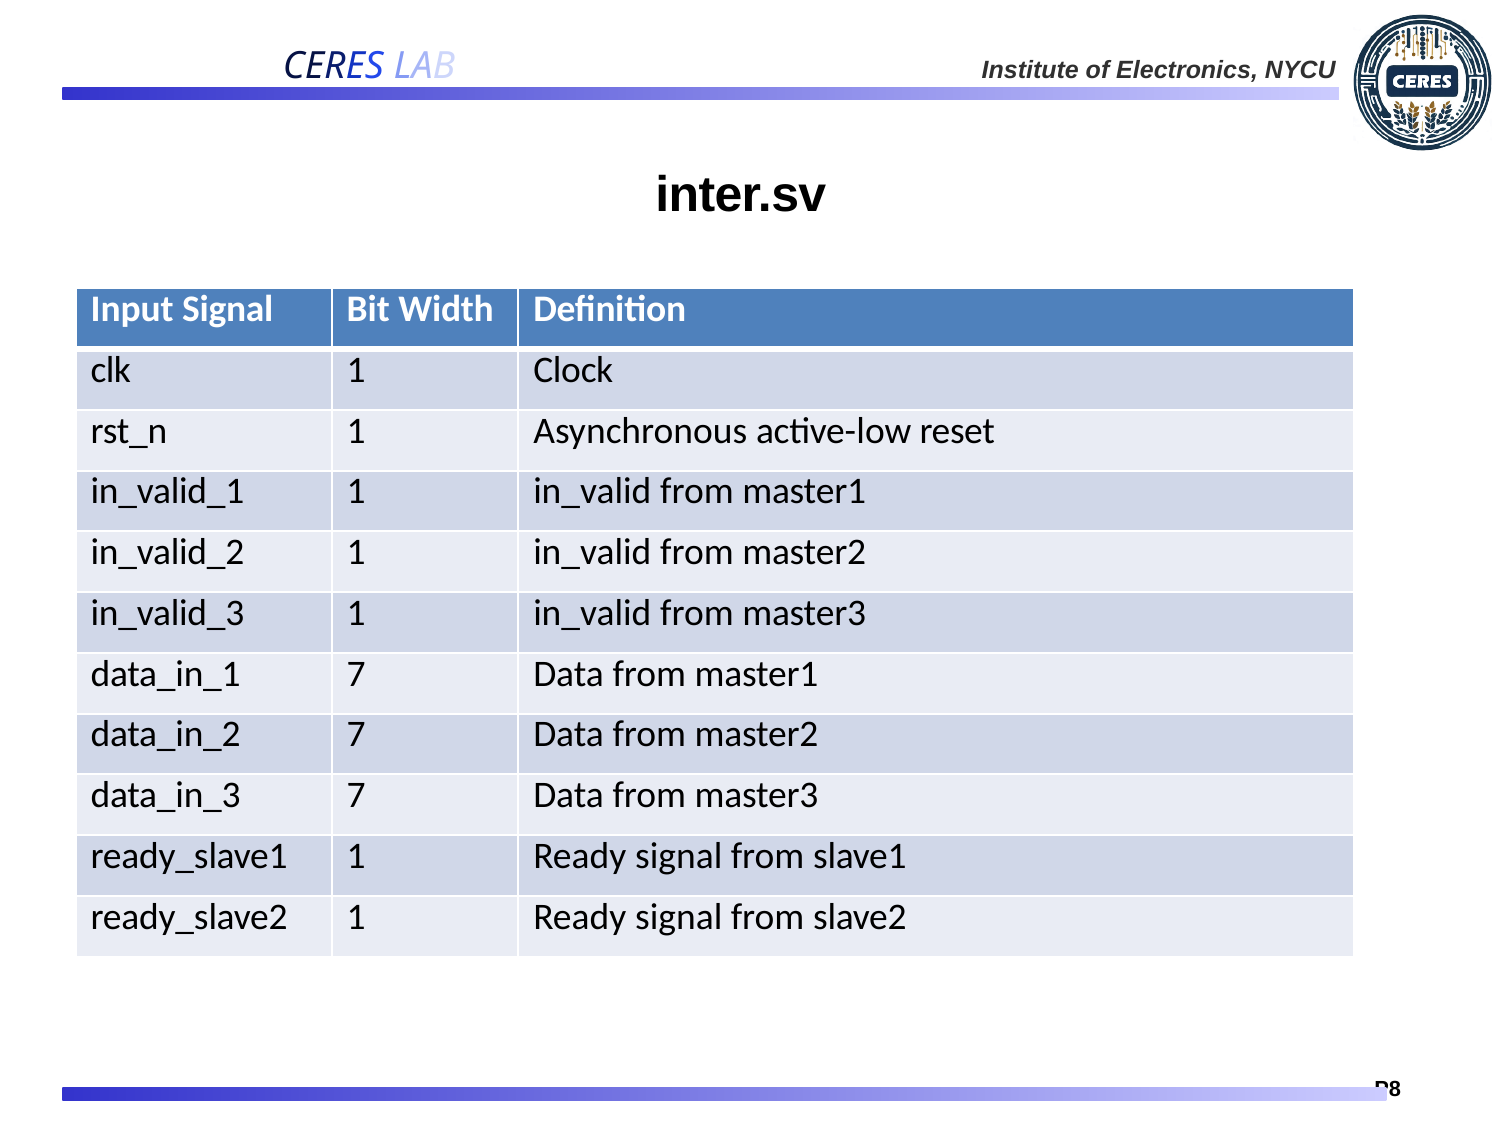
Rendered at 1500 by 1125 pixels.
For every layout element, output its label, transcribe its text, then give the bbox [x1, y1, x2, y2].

table_header Input Signal [77, 289, 331, 346]
table_cell in_valid_3 [77, 593, 331, 652]
table_cell Ready signal from slave2 [519, 897, 1353, 956]
table_cell ready_slave2 [77, 897, 331, 956]
table_cell Data from master1 [519, 654, 1353, 713]
table_cell 1 [333, 532, 517, 591]
table_header Definition [519, 289, 1353, 346]
table_cell clk [77, 352, 331, 409]
table_cell in_valid from master1 [519, 472, 1353, 530]
table_cell Asynchronous active-low reset [519, 411, 1353, 470]
table_header Bit Width [333, 289, 517, 346]
table_cell 1 [333, 593, 517, 652]
table_cell in_valid_1 [77, 472, 331, 530]
table_cell data_in_1 [77, 654, 331, 713]
table_cell Ready signal from slave1 [519, 836, 1353, 895]
table_cell 1 [333, 836, 517, 895]
title inter.sv [591, 94, 888, 286]
table_cell 7 [333, 775, 517, 834]
table_cell data_in_3 [77, 775, 331, 834]
table_cell 7 [333, 715, 517, 773]
table_cell in_valid from master2 [519, 532, 1353, 591]
table_cell 1 [333, 411, 517, 470]
table_cell ready_slave1 [77, 836, 331, 895]
table_cell rst_n [77, 411, 331, 470]
table_cell 7 [333, 654, 517, 713]
table_cell data_in_2 [77, 715, 331, 773]
table_cell Data from master2 [519, 715, 1353, 773]
table_cell in_valid from master3 [519, 593, 1353, 652]
table_cell Clock [519, 352, 1353, 409]
table_cell 1 [333, 472, 517, 530]
table_cell 1 [333, 897, 517, 956]
table_cell Data from master3 [519, 775, 1353, 834]
table_cell in_valid_2 [77, 532, 331, 591]
table_cell 1 [333, 352, 517, 409]
picture [1353, 14, 1492, 151]
